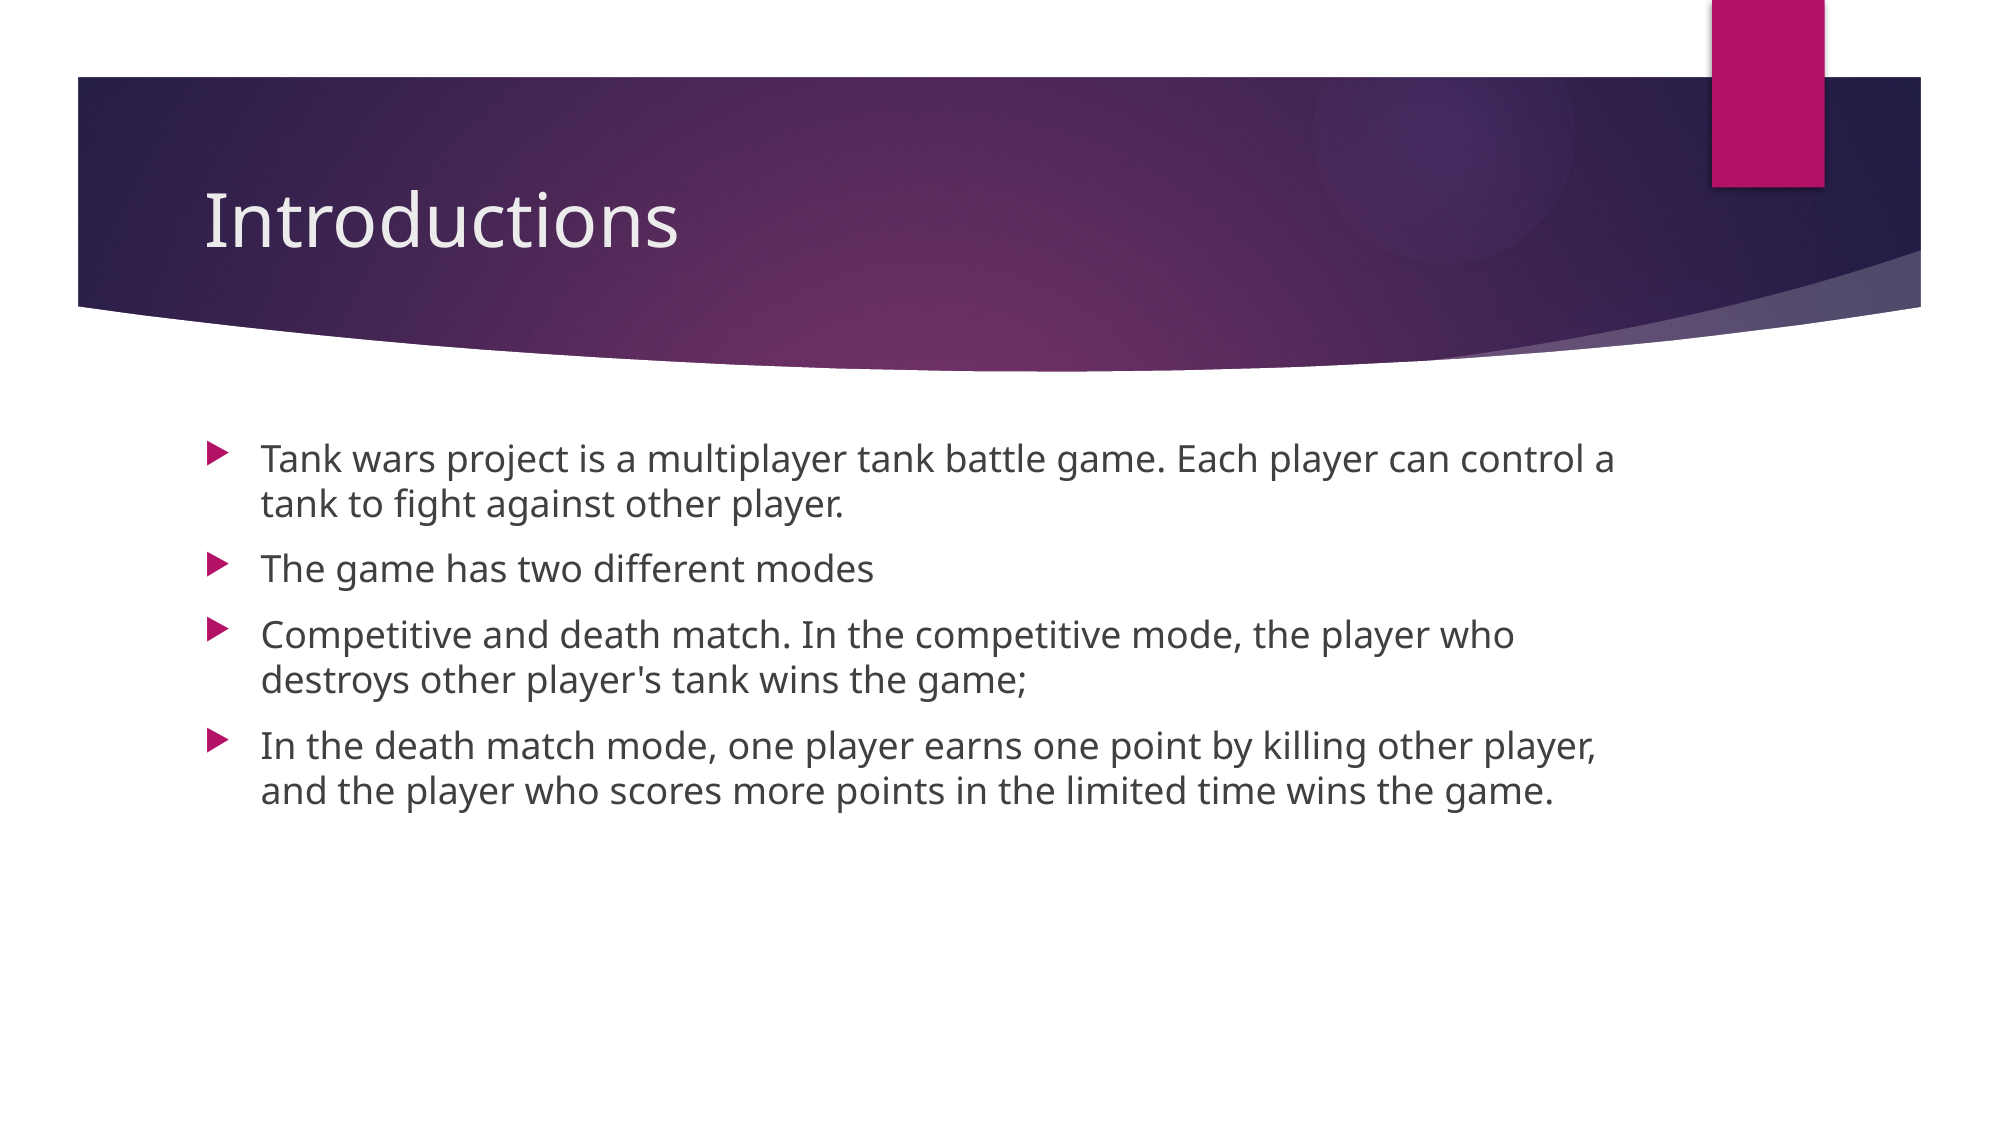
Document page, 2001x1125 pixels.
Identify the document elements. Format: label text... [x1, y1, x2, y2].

list Tank wars project is a multiplayer tank battle game. Each player can control a tank to fight against other player. The game has two different modes Competitive and death match. In the competitive mode, the player who destroys other player's tank wins the game; In the death match mode, one player earns one point by killing other player, and the player who scores more points in the limited time wins the game. [189, 427, 1638, 988]
title Introductions [189, 159, 1627, 276]
